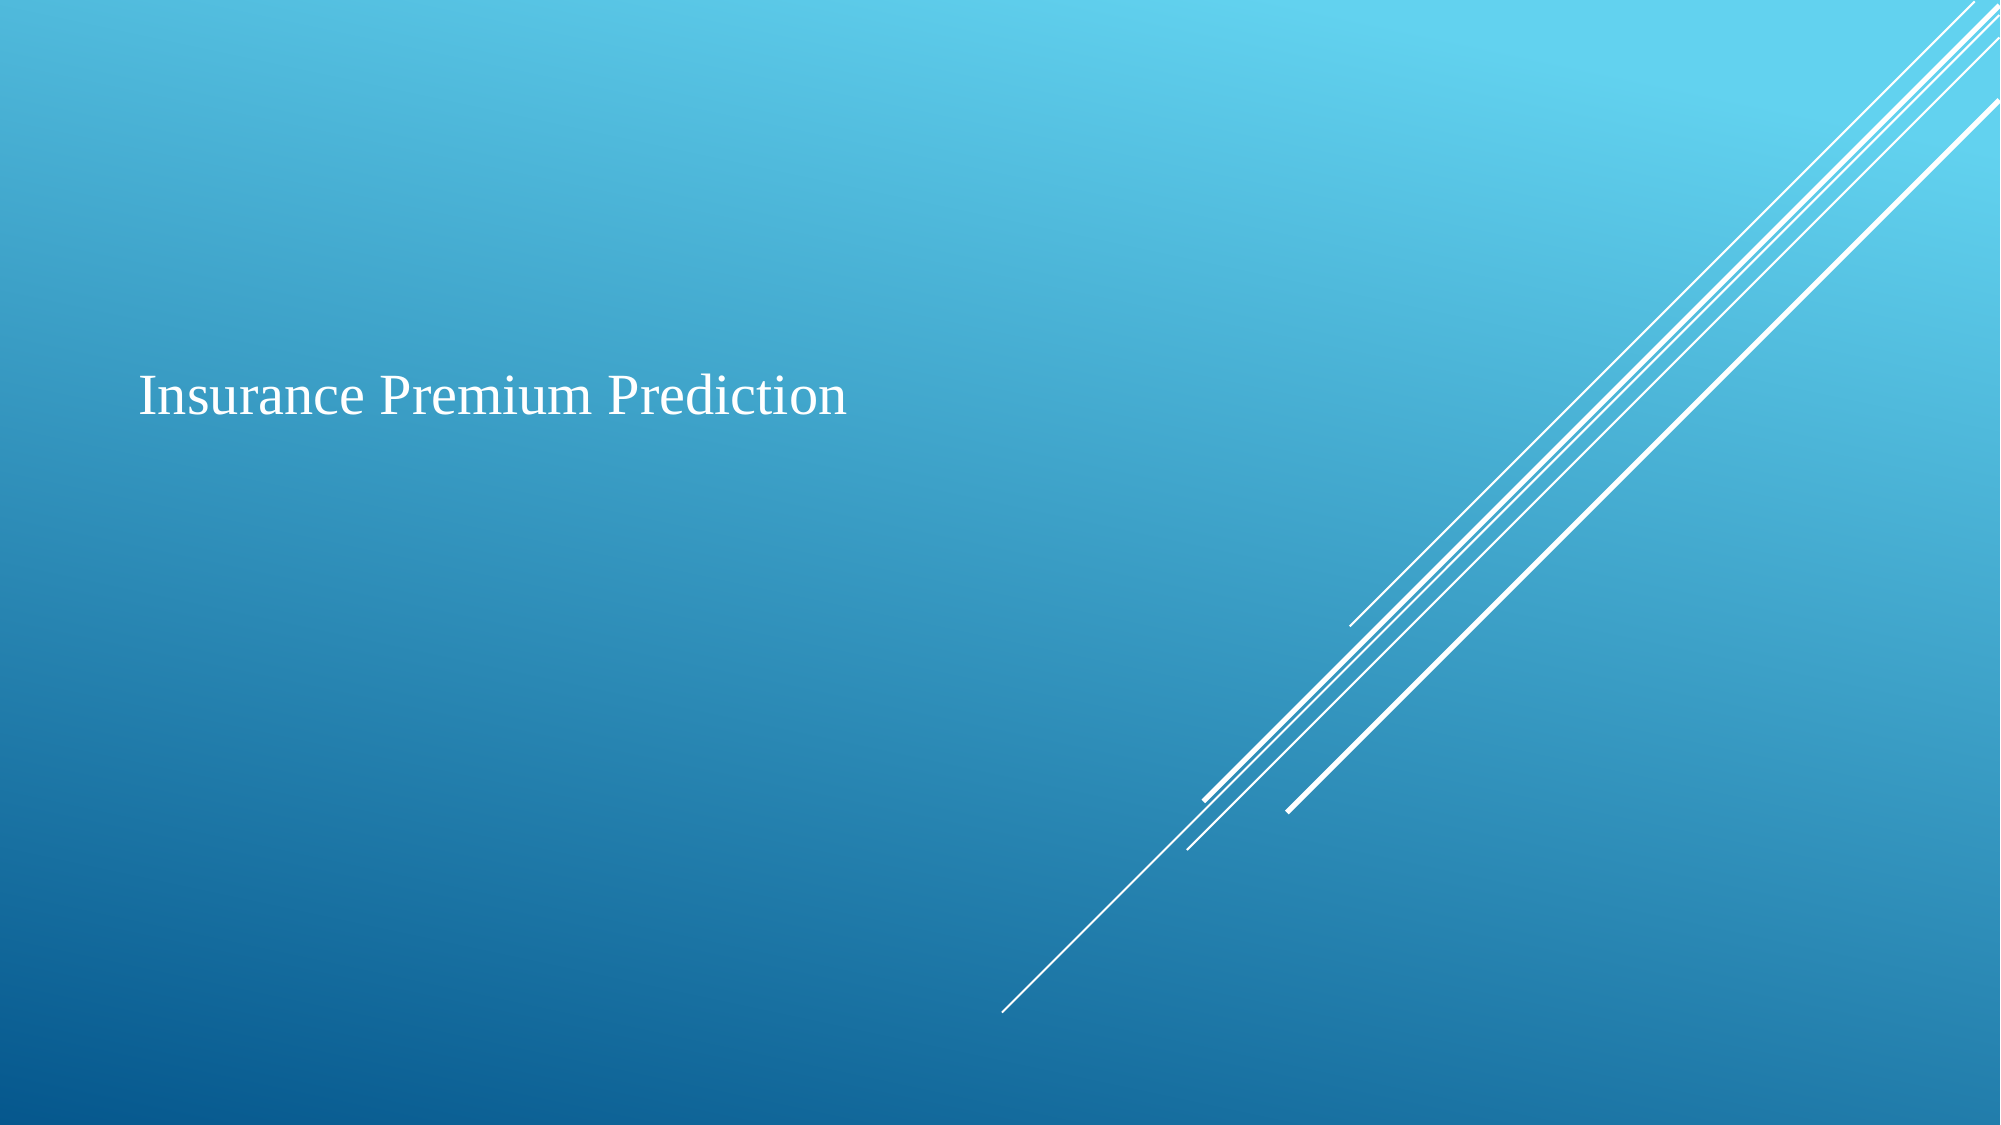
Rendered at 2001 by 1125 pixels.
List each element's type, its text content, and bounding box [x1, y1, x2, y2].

subtitle Insurance Premium Prediction [123, 348, 1174, 883]
